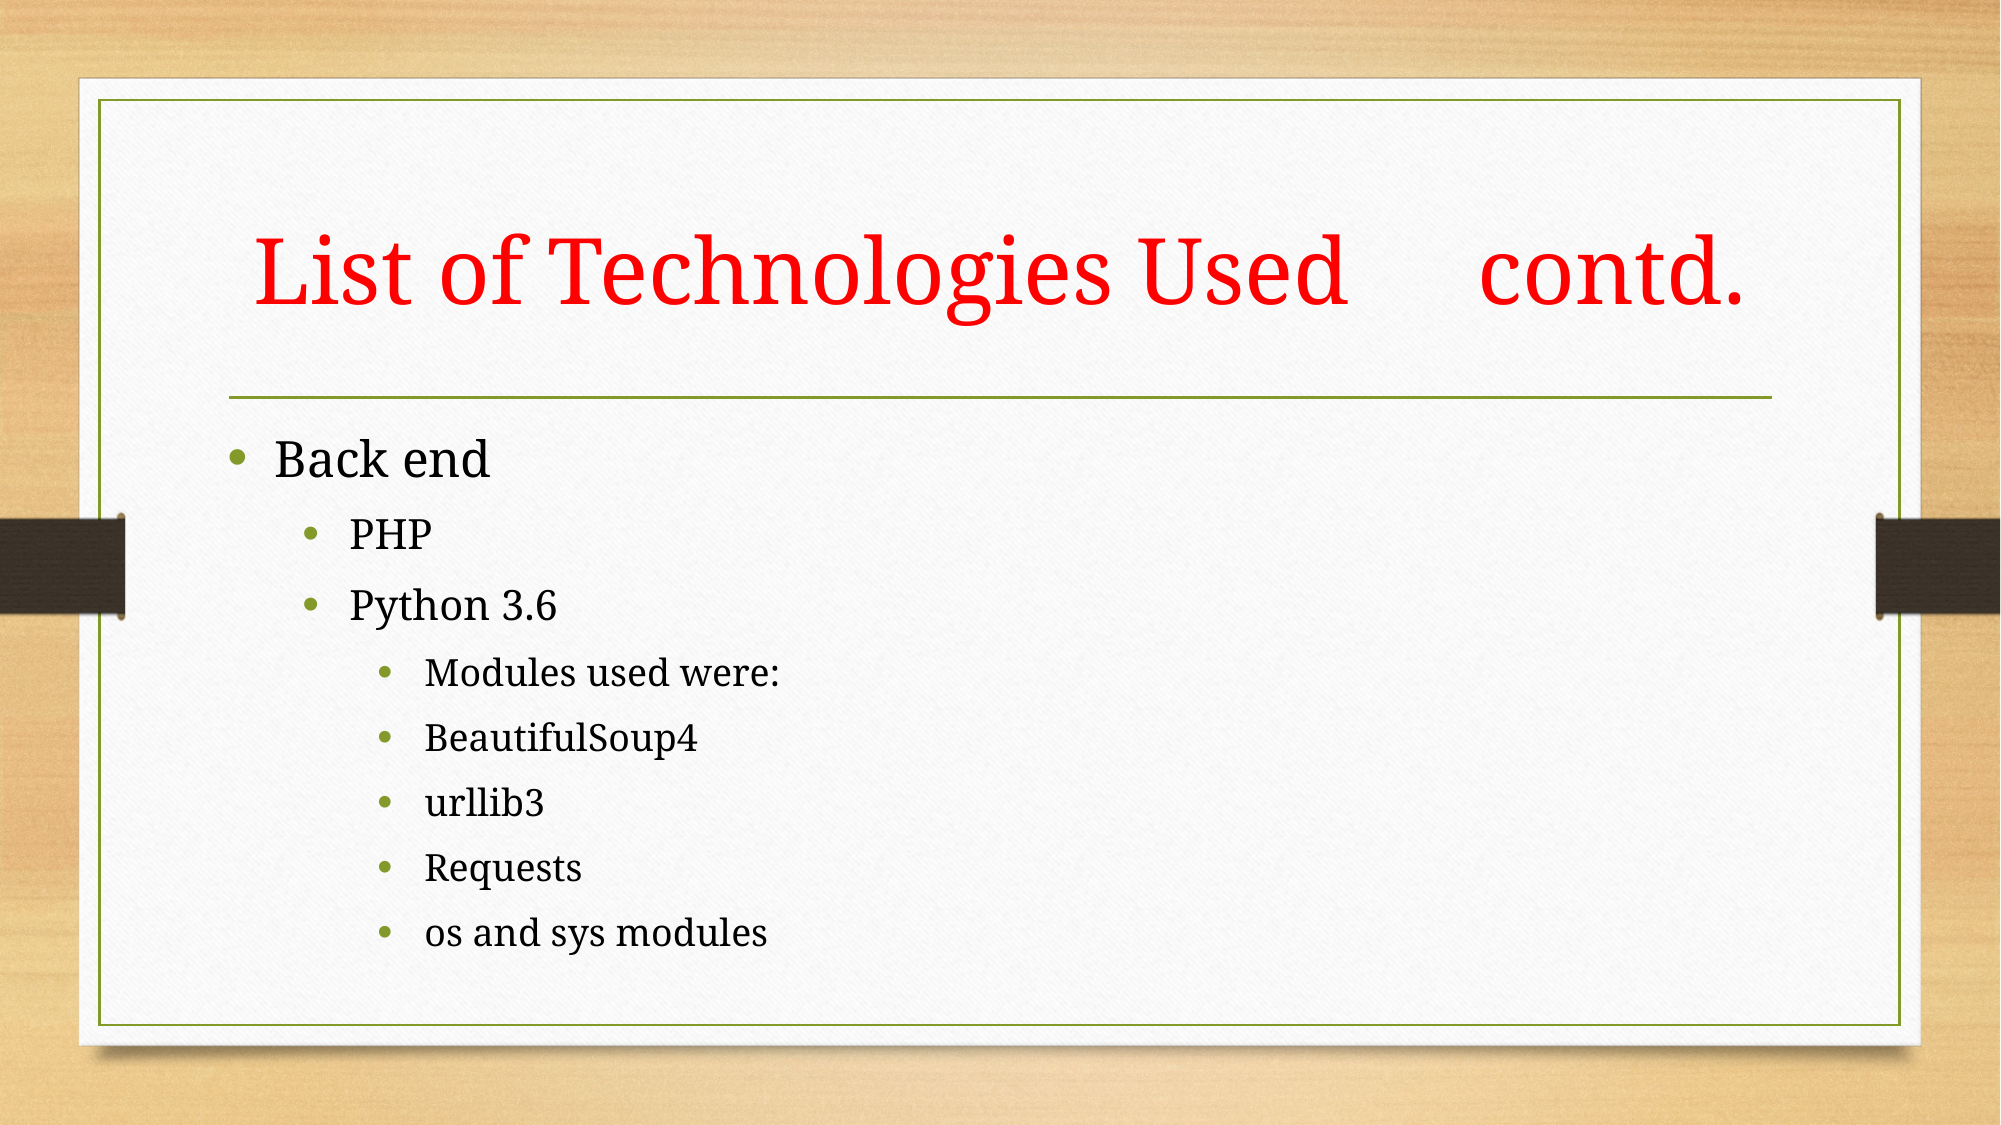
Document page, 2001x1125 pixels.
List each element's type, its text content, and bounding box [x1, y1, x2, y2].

list Back end PHP Python 3.6 Modules used were: BeautifulSoup4 urllib3 Requests os and sys modules [212, 419, 1788, 964]
picture [0, 0, 2001, 1125]
title List of Technologies Used contd. [212, 161, 1788, 375]
